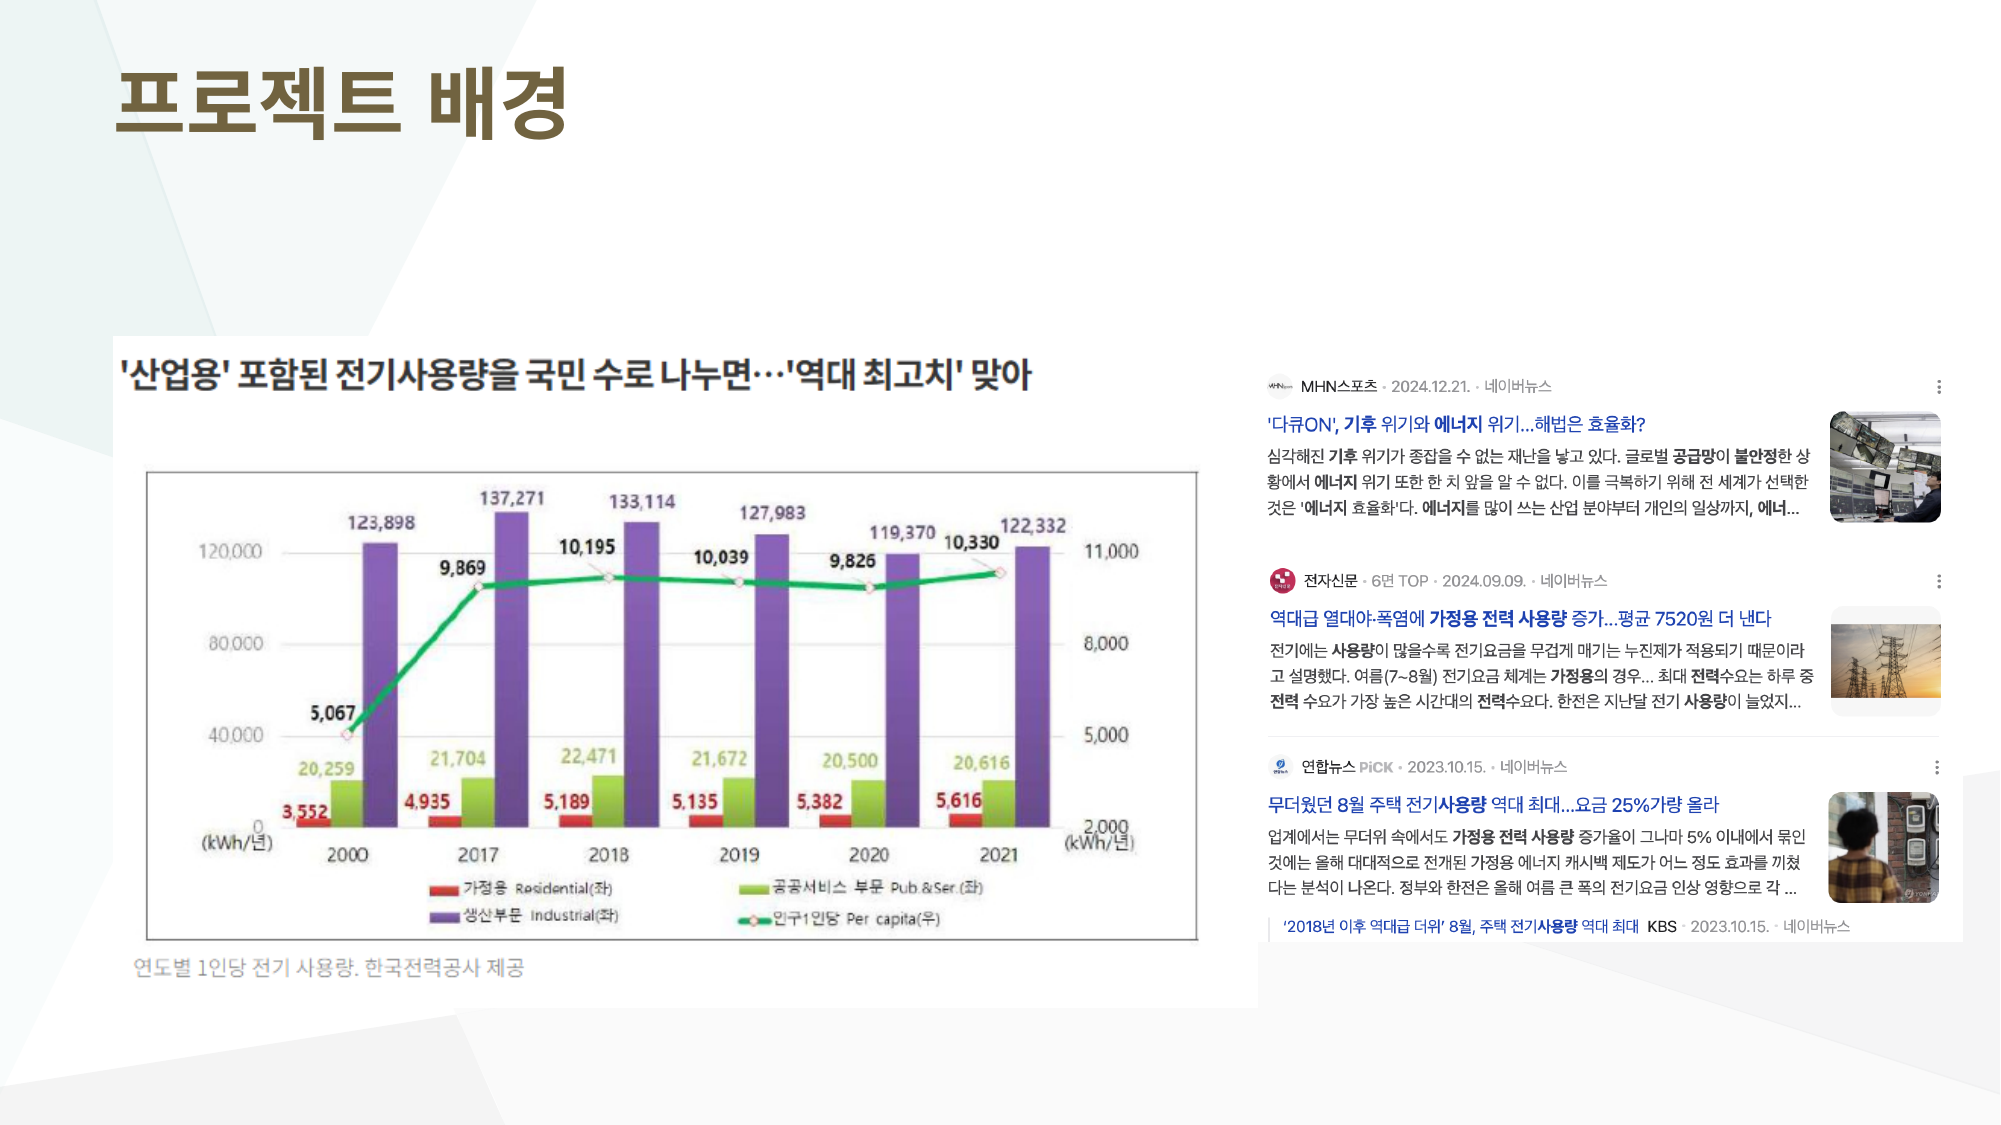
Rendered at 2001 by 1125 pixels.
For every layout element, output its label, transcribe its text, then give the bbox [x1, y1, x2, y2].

title 프로젝트 배경 [98, 24, 1953, 180]
picture [113, 336, 1963, 1008]
